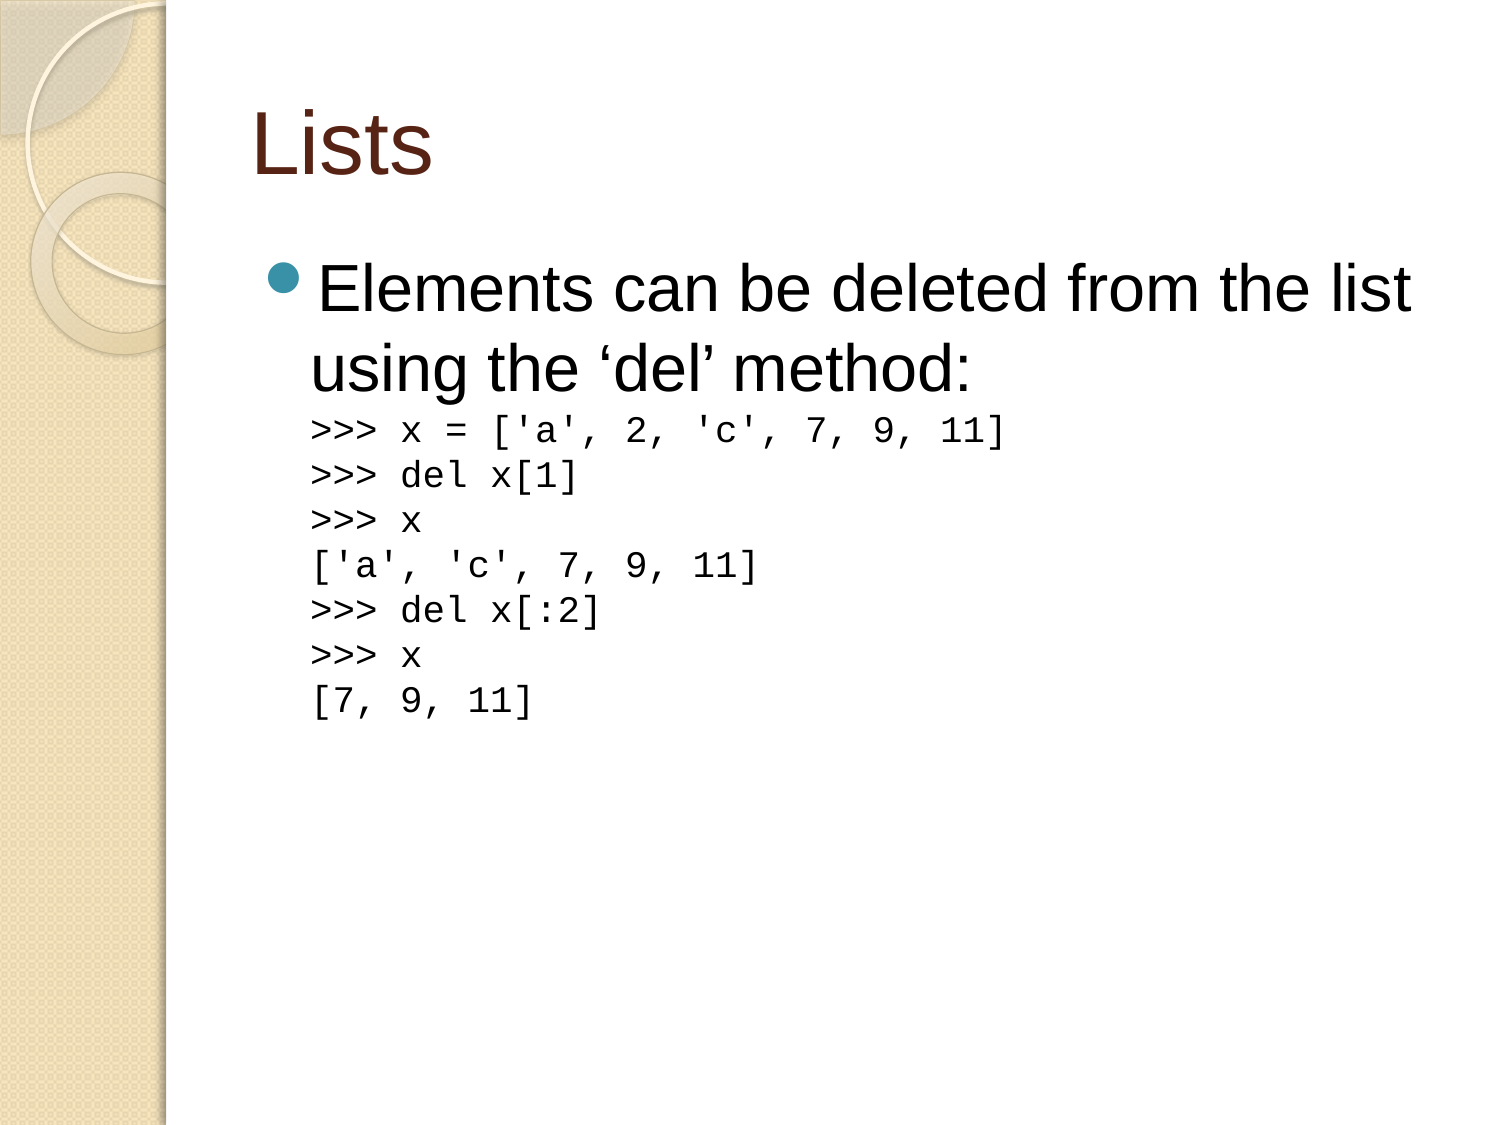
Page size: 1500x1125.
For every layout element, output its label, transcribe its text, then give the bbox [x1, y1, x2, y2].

list Elements can be deleted from the list using the ‘del’ method: >>> x = ['a', 2, 'c', 7, 9, 11] >>> del x[1] >>> x ['a', 'c', 7, 9, 11] >>> del x[:2] >>> x [7, 9, 11] [235, 237, 1466, 1025]
title Lists [235, 45, 1466, 233]
